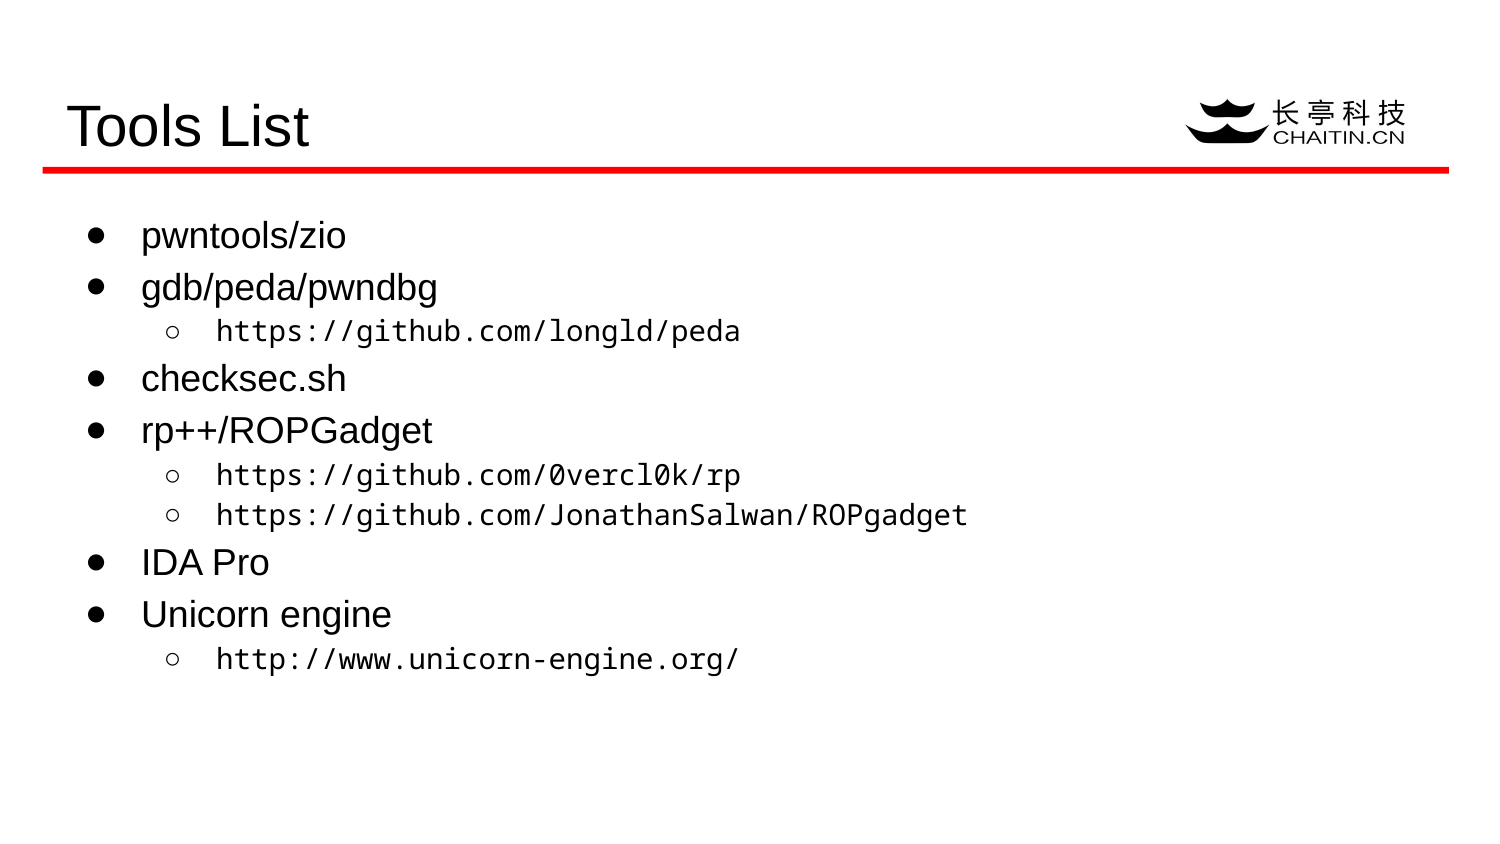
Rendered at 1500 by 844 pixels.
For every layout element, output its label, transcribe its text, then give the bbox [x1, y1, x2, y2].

title Tools List [51, 72, 1449, 167]
list pwntools/zio gdb/peda/pwndbg https://github.com/longld/peda checksec.sh rp++/ROPGadget https://github.com/0vercl0k/rp https://github.com/JonathanSalwan/ROPgadget IDA Pro Unicorn engine http://www.unicorn-engine.org/ [51, 189, 1449, 750]
